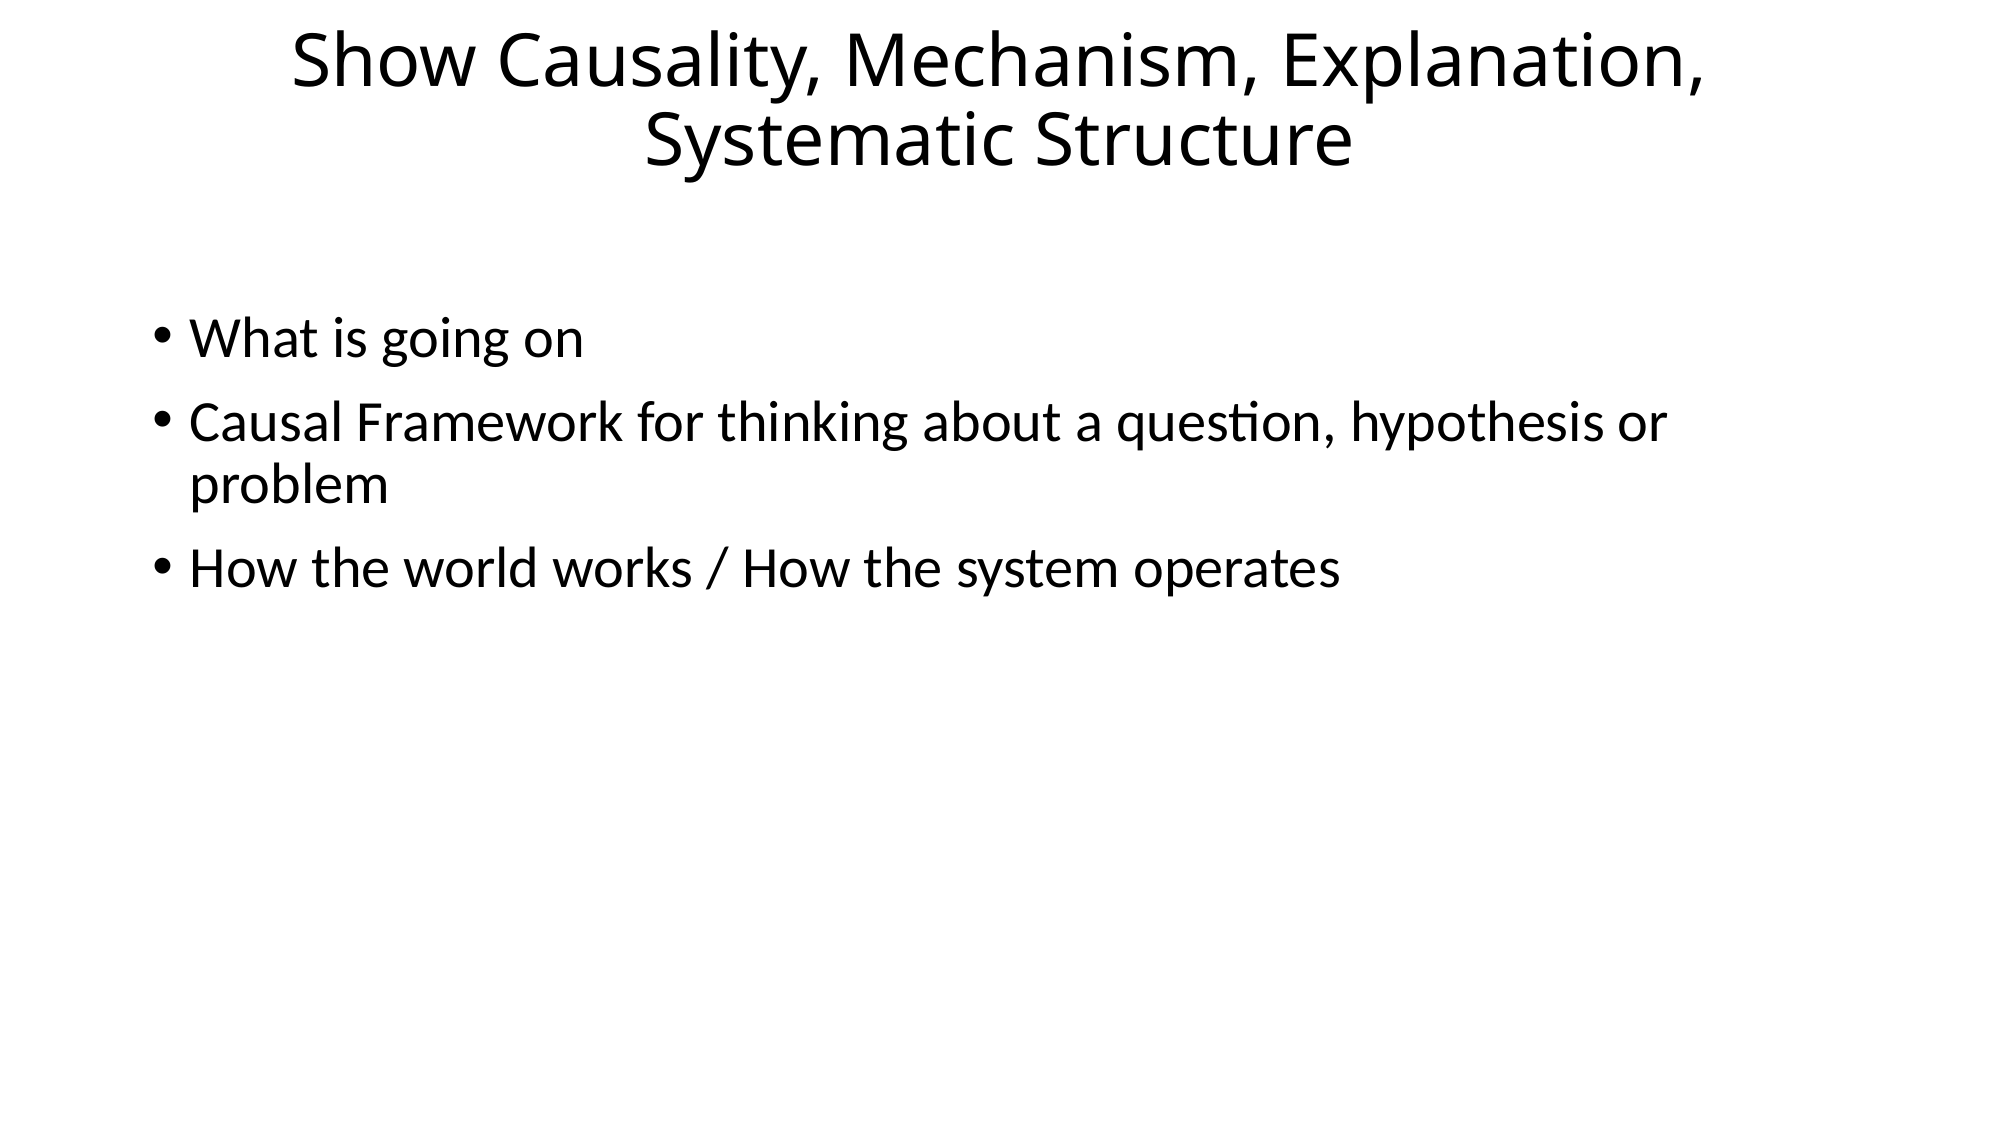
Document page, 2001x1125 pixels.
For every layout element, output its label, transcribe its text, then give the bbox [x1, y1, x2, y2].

title Show Causality, Mechanism, Explanation, Systematic Structure [137, 15, 1863, 278]
list What is going on Causal Framework for thinking about a question, hypothesis or problem How the world works / How the system operates [137, 299, 1863, 1014]
